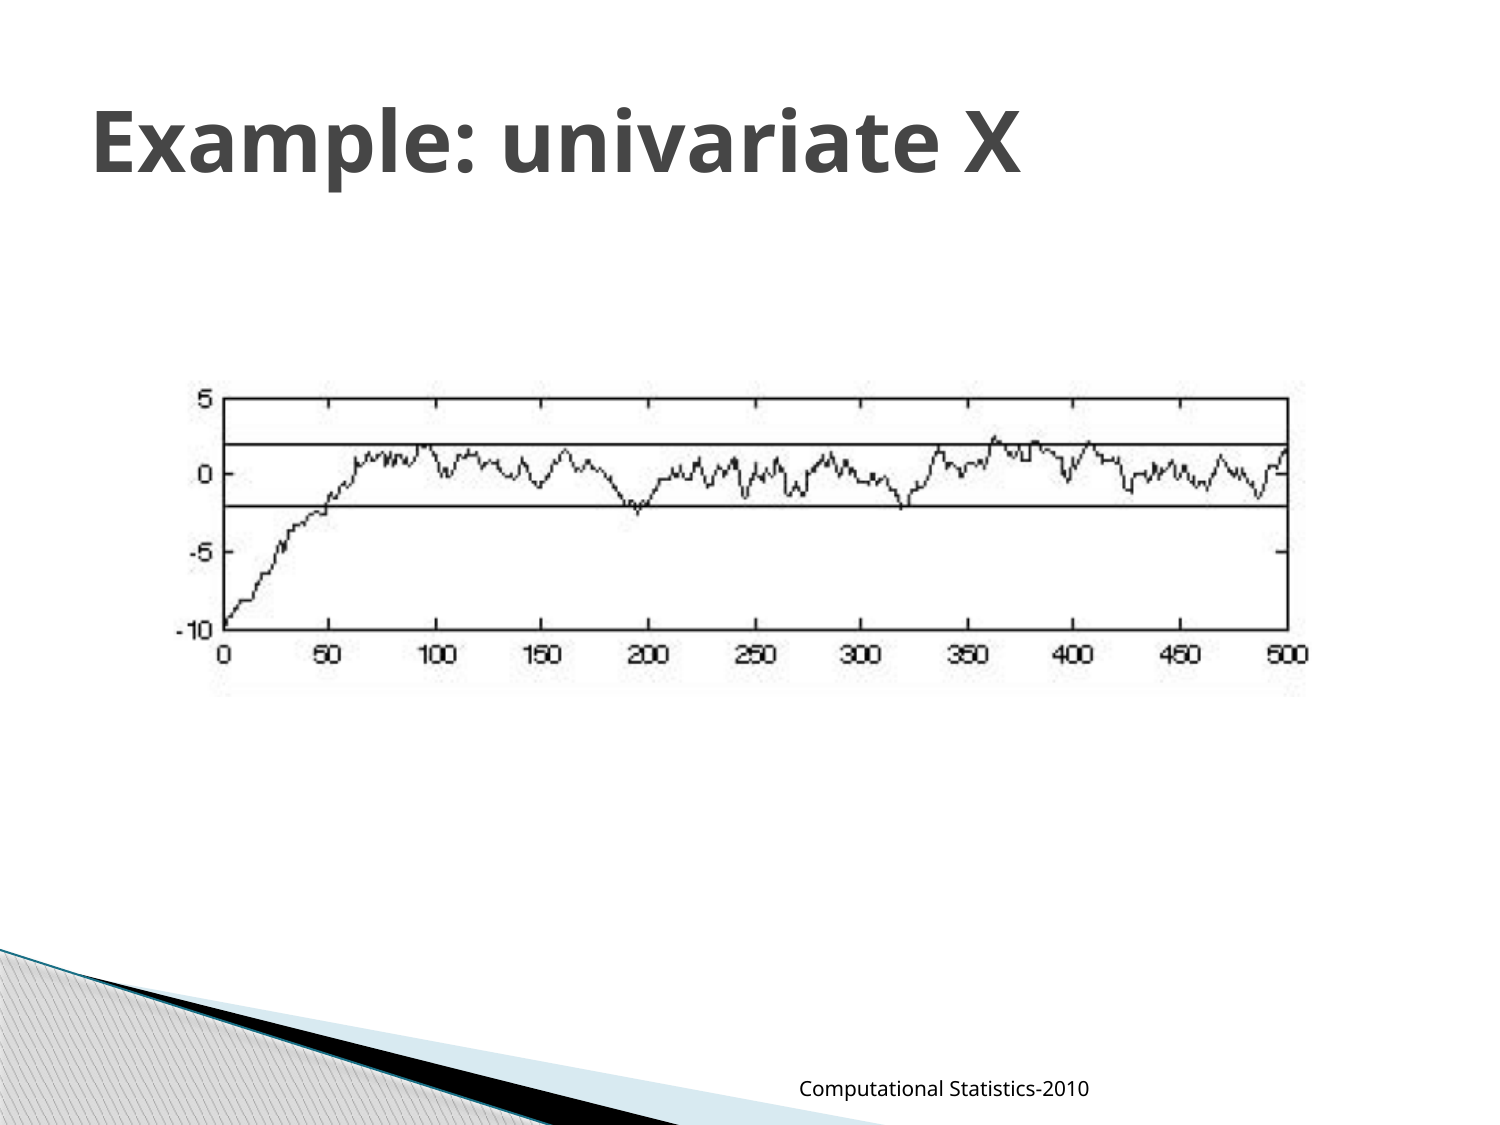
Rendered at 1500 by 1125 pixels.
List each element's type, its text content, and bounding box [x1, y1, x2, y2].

title Example: univariate X [75, 45, 1425, 233]
footer Computational Statistics-2010 [718, 1051, 1105, 1112]
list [152, 351, 1340, 698]
